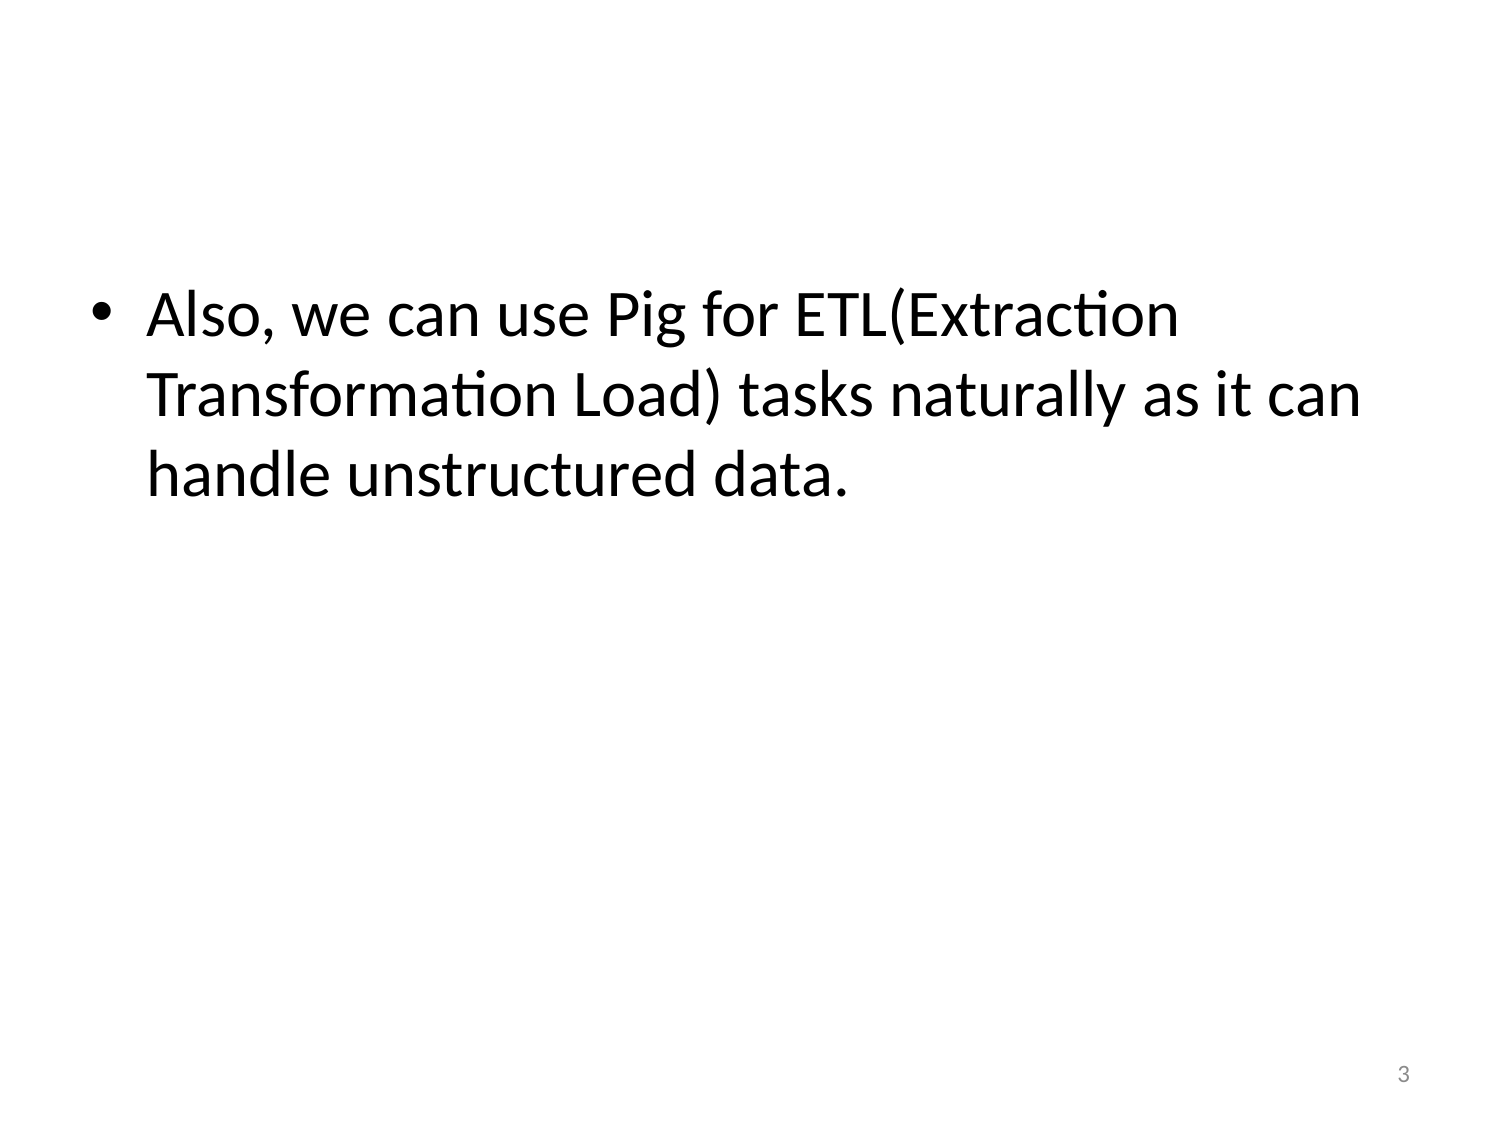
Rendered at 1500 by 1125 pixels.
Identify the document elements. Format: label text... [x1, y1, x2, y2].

slide_number 3 [1074, 1042, 1425, 1103]
list Also, we can use Pig for ETL(Extraction Transformation Load) tasks naturally as it can handle unstructured data. [75, 262, 1425, 1005]
